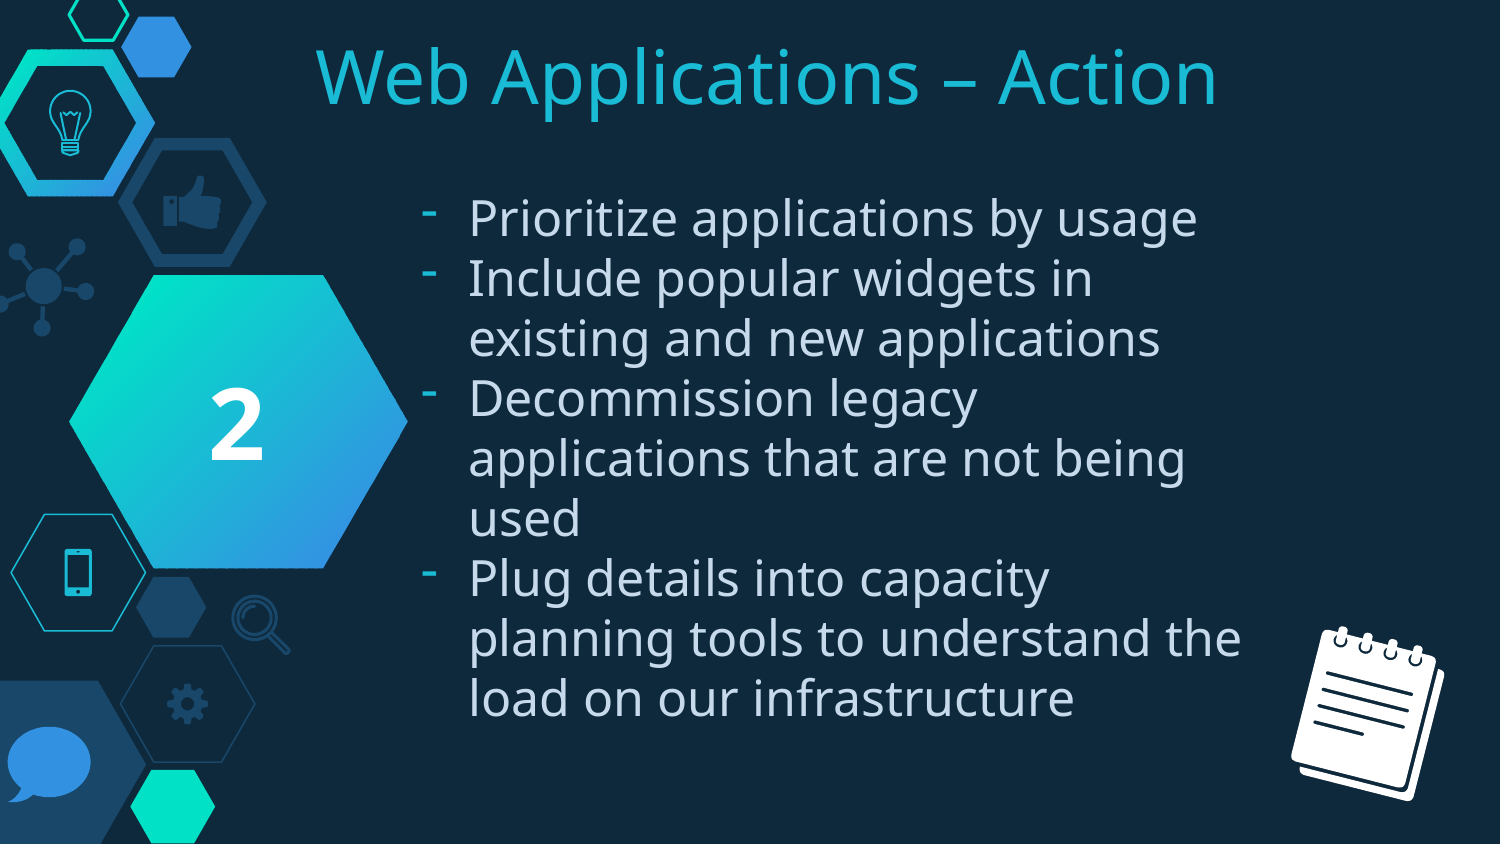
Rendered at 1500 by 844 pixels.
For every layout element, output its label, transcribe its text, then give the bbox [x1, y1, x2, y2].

text_box Prioritize applications by usage Include popular widgets in existing and new applications Decommission legacy applications that are not being used Plug details into capacity planning tools to understand the load on our infrastructure [406, 171, 1283, 747]
title Web Applications – Action [300, 0, 1500, 135]
text_box 2 [67, 274, 406, 566]
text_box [1303, 635, 1434, 790]
